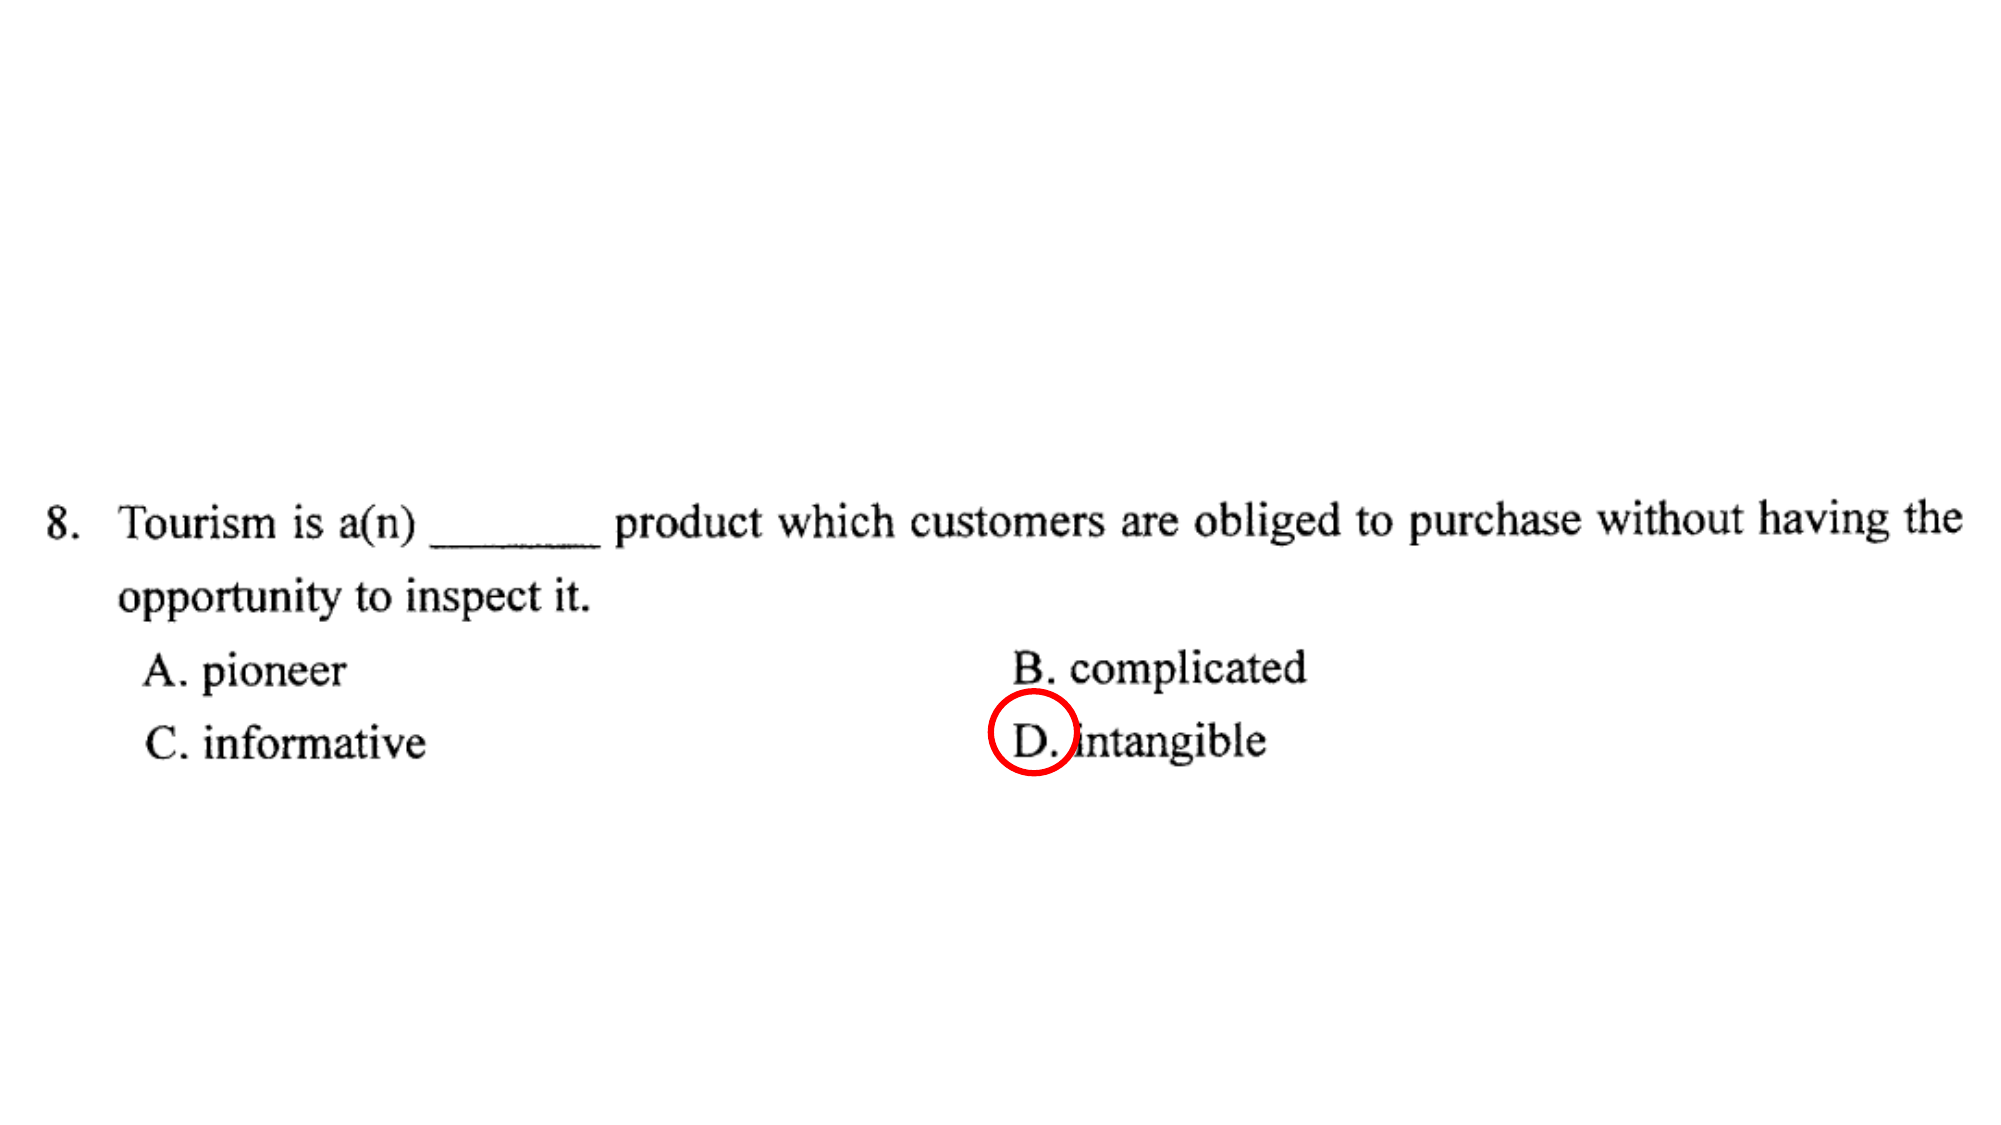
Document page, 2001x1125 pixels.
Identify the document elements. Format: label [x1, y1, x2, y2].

picture [0, 481, 2000, 774]
